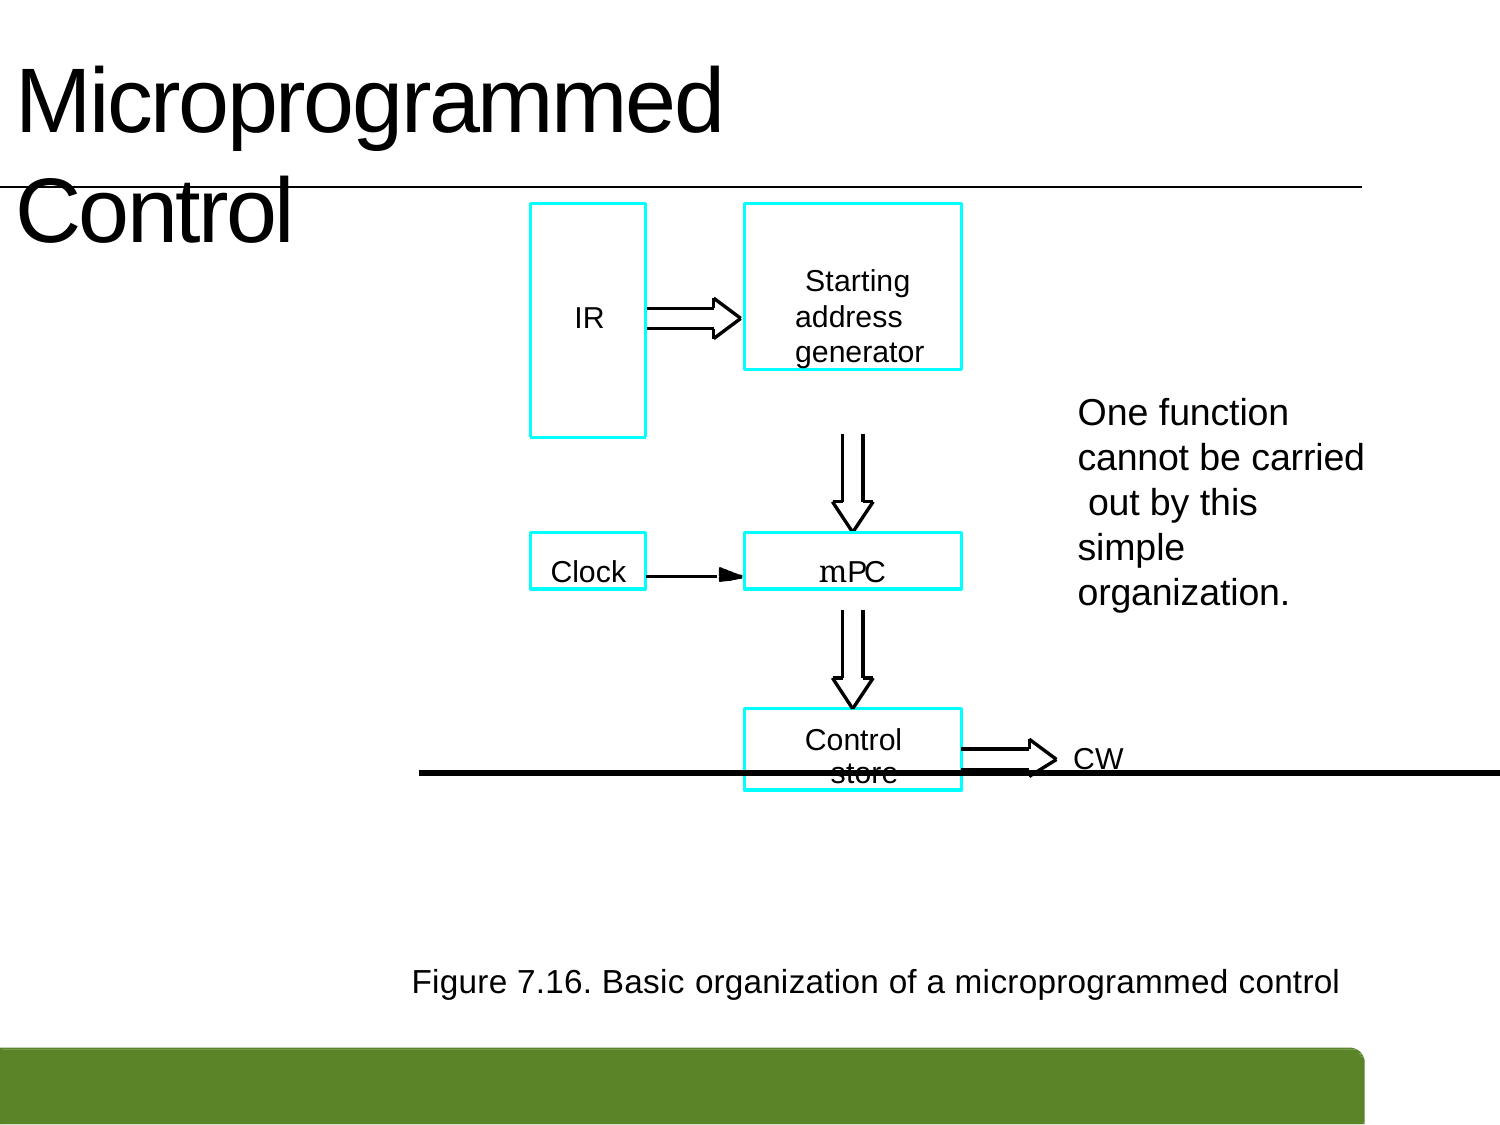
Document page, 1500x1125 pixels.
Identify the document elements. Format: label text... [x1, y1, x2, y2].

text_box Figure 7.16. Basic organization of a microprogrammed control [409, 957, 1357, 1000]
text_box Control store [744, 774, 962, 790]
text_box [718, 567, 743, 582]
text_box Clock [530, 532, 646, 589]
title Microprogrammed Control [13, 39, 1023, 262]
text_box One function cannot be carried out by this simple organization. [1075, 385, 1370, 613]
text_box mPC [744, 532, 962, 589]
text_box Control store [744, 708, 962, 773]
text_box Starting address generator [744, 262, 962, 370]
text_box CW [1071, 737, 1127, 776]
text_box IR [574, 296, 608, 335]
